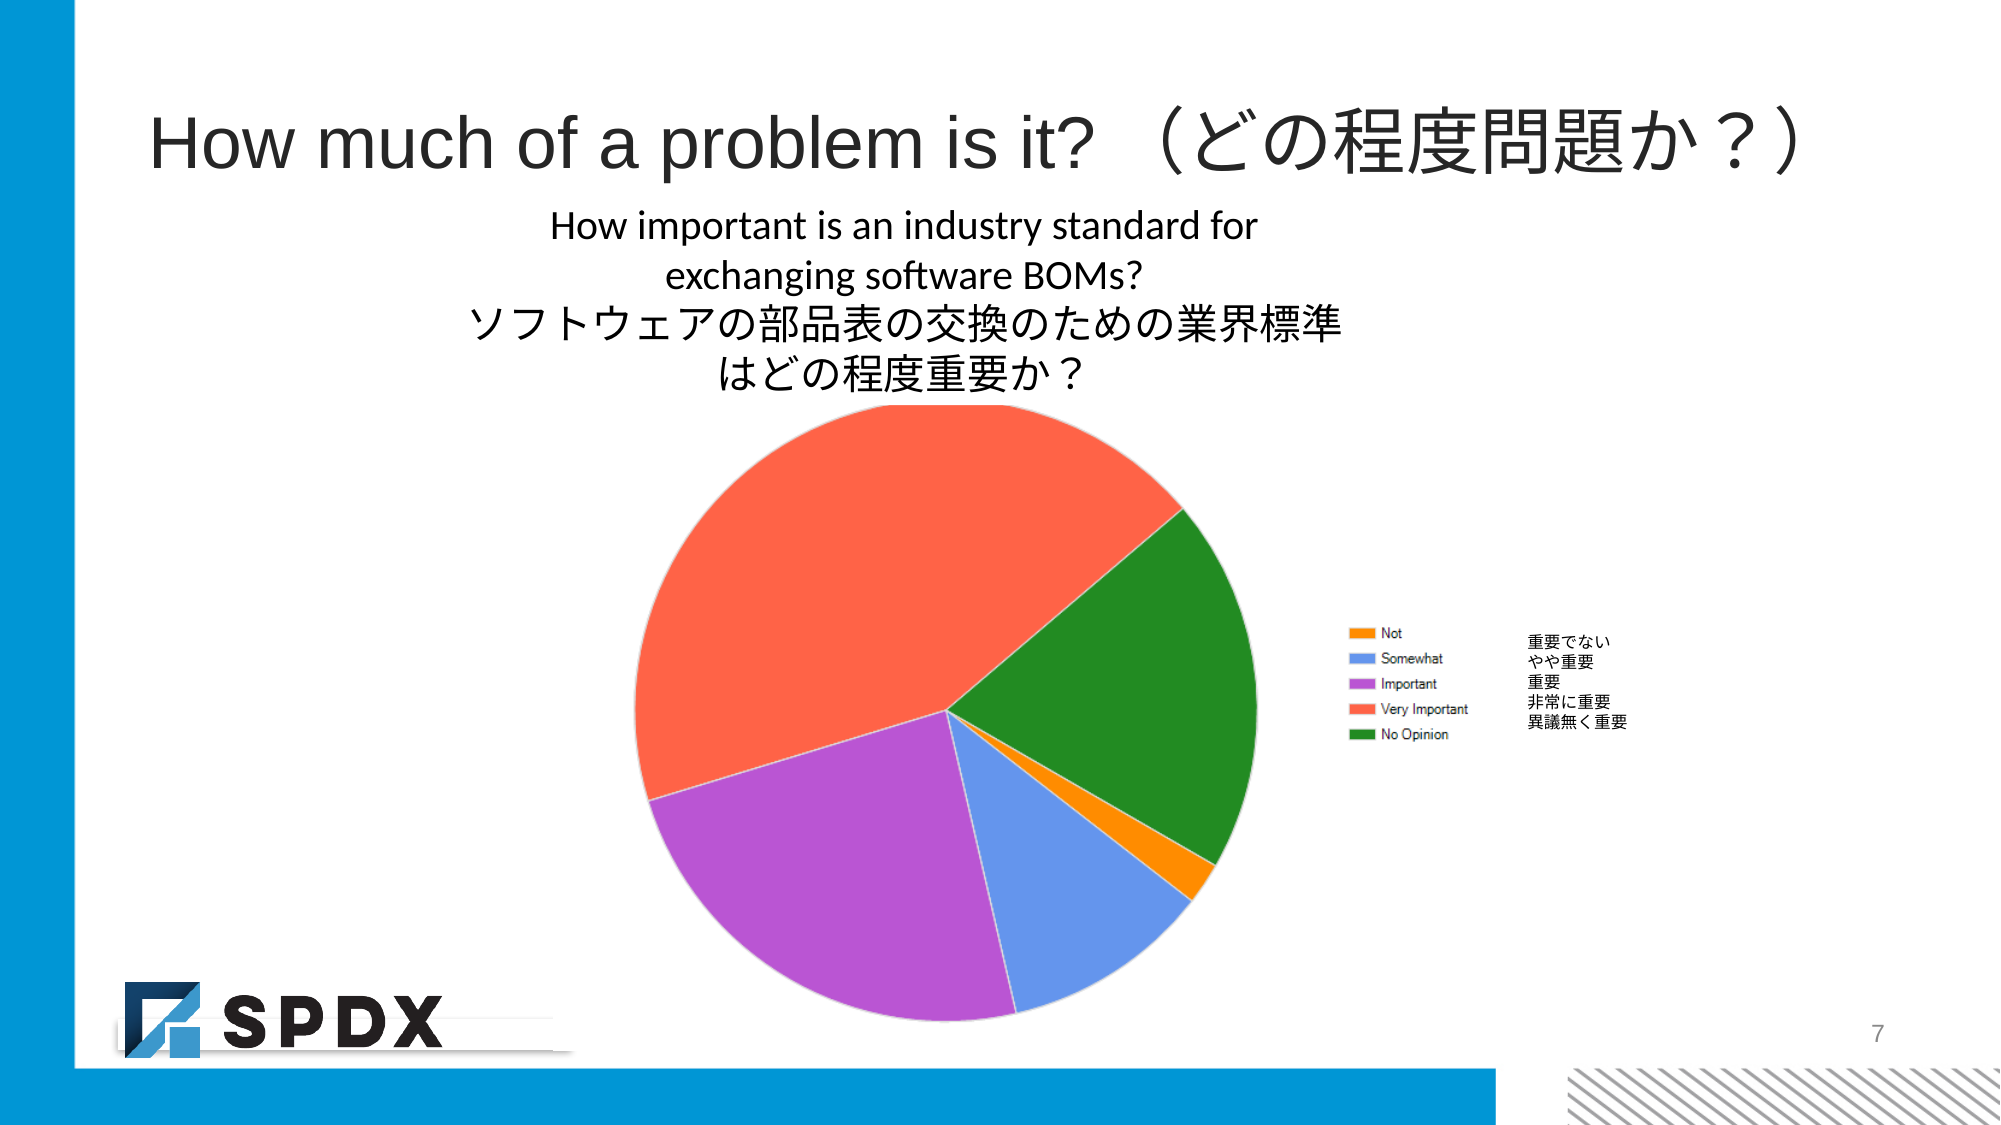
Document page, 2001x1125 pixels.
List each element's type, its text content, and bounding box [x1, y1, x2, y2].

text_box How important is an industry standard for exchanging software BOMs? ソフトウェアの部品表の交換のための業界標準はどの程度重要か？ [448, 190, 1361, 406]
picture [75, 0, 2000, 1125]
slide_number 7 [1787, 1002, 1900, 1063]
title How much of a problem is it?（どの程度問題か？） [133, 45, 1881, 233]
text_box 重要でない やや重要 重要 非常に重要 異議無く重要 [1521, 624, 1643, 740]
